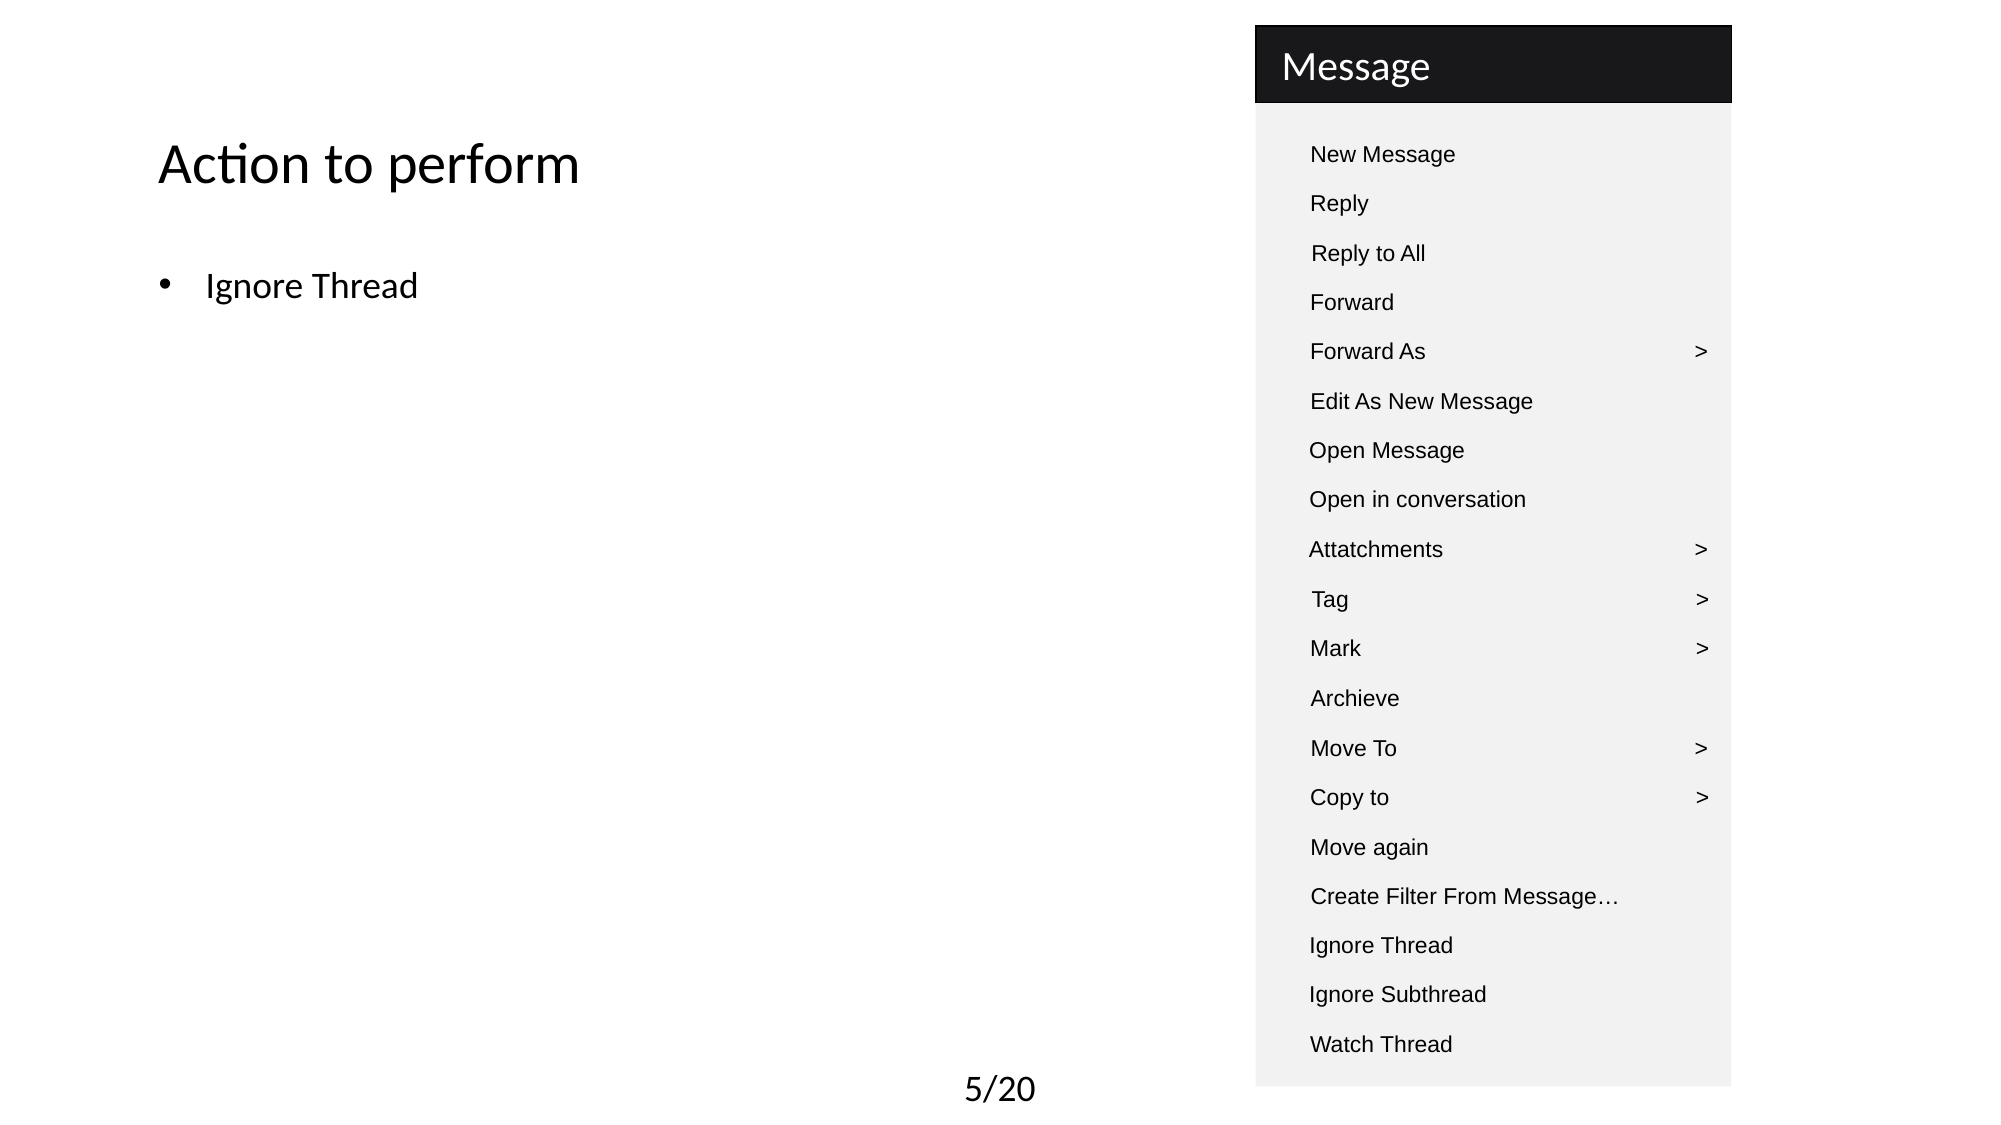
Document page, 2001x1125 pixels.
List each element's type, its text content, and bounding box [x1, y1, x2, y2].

text_box [1262, 625, 1739, 665]
text_box [1257, 969, 1734, 1009]
text_box Action to perform [143, 117, 1244, 203]
text_box Ignore Thread [143, 208, 1244, 314]
text_box [1261, 675, 1738, 715]
text_box [1258, 1028, 1735, 1068]
text_box [1258, 924, 1735, 964]
text_box [1255, 283, 1732, 323]
text_box [1258, 325, 1735, 365]
text_box Message [1281, 38, 1431, 89]
text_box [1255, 103, 1732, 283]
text_box [1257, 179, 1734, 219]
text_box 5/20 [0, 1056, 2000, 1117]
text_box [1257, 772, 1734, 812]
text_box [1255, 323, 1732, 872]
text_box [1254, 727, 1731, 767]
text_box [1259, 433, 1736, 473]
text_box [1256, 823, 1733, 863]
text_box [1261, 475, 1738, 515]
text_box [1255, 872, 1732, 912]
text_box [1257, 379, 1734, 419]
text_box [1261, 529, 1737, 569]
text_box [1256, 233, 1733, 274]
text_box [1255, 912, 1732, 1087]
text_box [1260, 578, 1736, 618]
text_box [1255, 25, 1732, 103]
text_box [1254, 137, 1731, 177]
